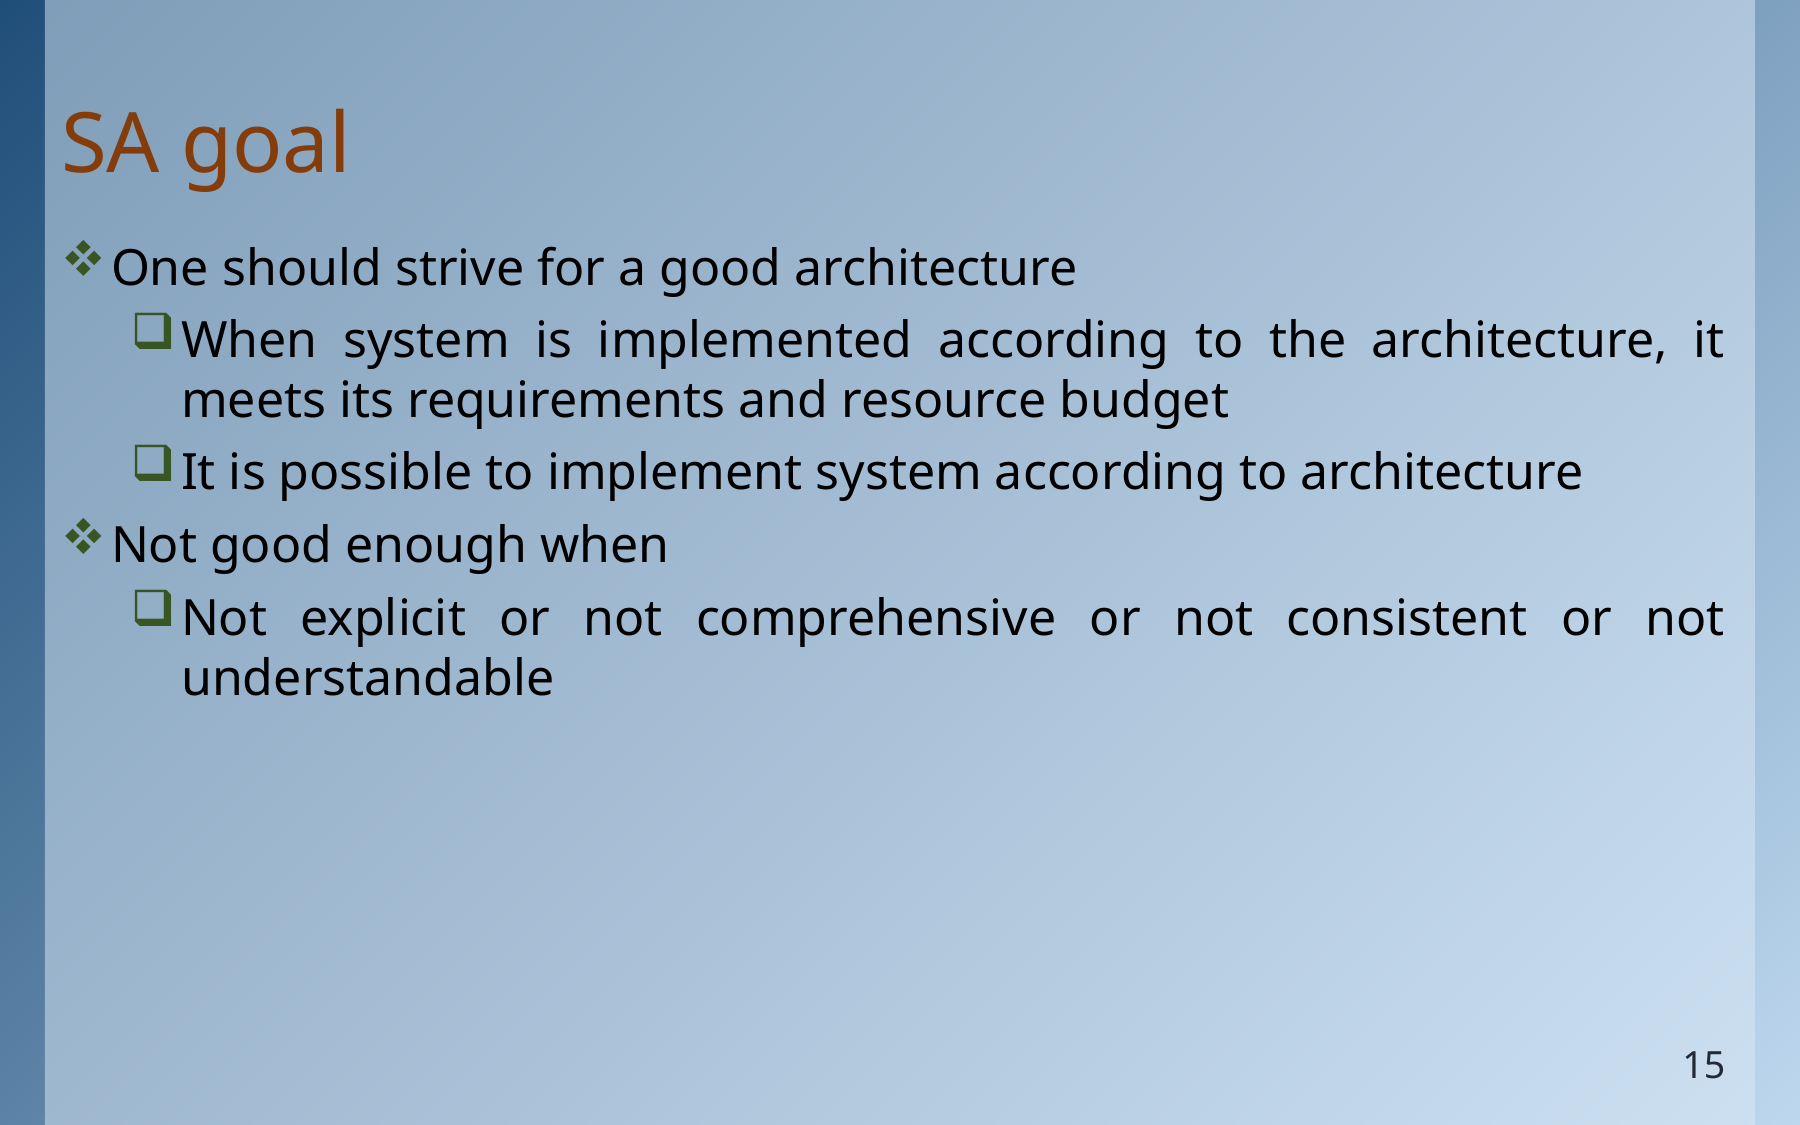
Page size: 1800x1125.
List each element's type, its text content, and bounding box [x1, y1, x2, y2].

list One should strive for a good architecture When system is implemented according to the architecture, it meets its requirements and resource budget It is possible to implement system according to architecture Not good enough when Not explicit or not comprehensive or not consistent or not understandable [40, 224, 1746, 1025]
title SA goal [40, 12, 1746, 200]
slide_number 15 [1581, 1050, 1746, 1103]
